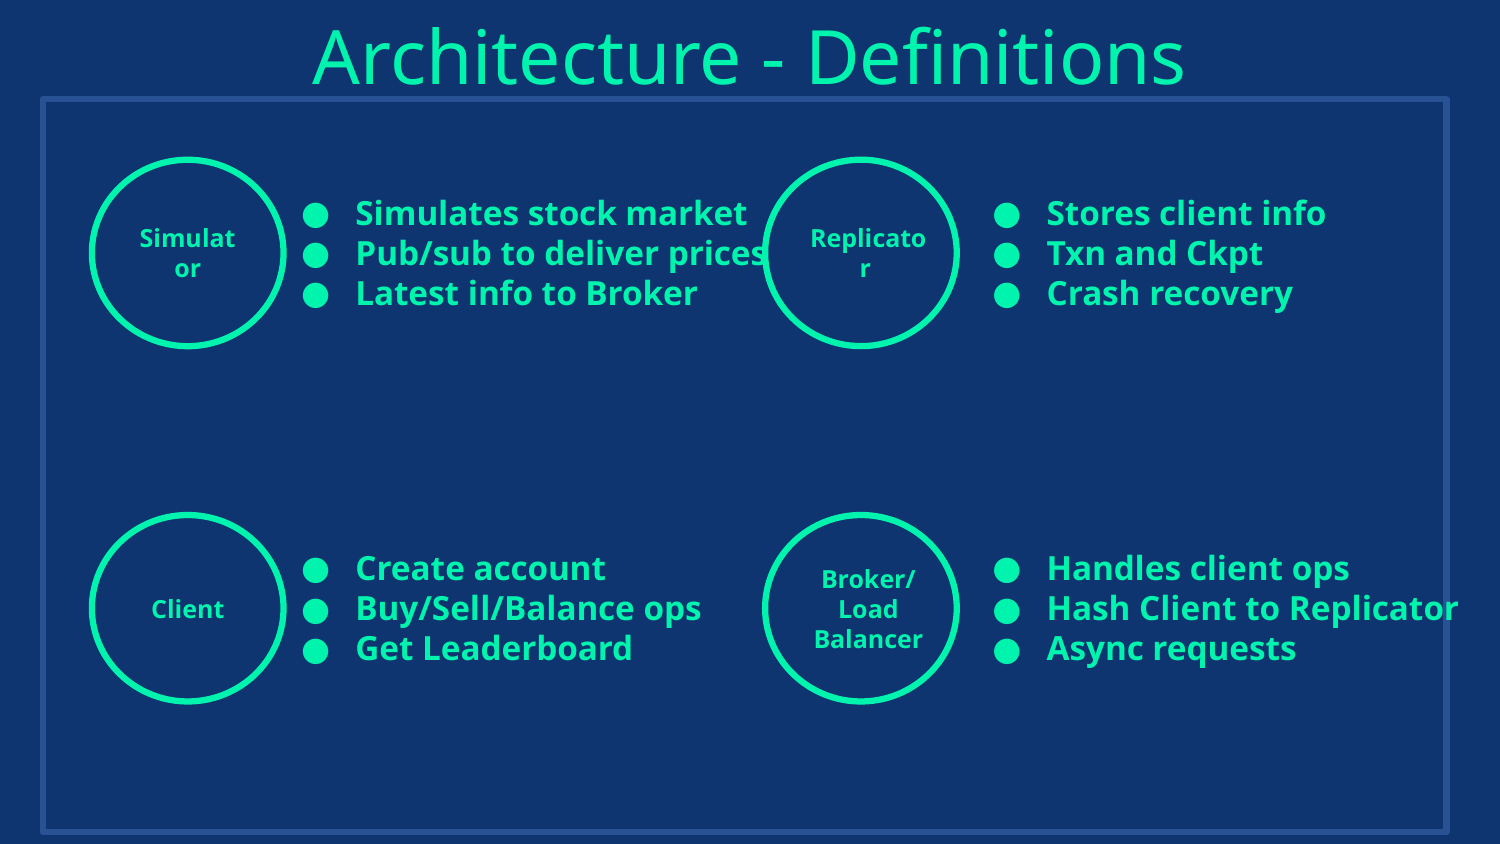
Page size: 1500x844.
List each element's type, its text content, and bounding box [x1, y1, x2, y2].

title Architecture - Definitions [118, 9, 1382, 90]
text_box [42, 99, 1447, 833]
text_box Create account Buy/Sell/Balance ops Get Leaderboard [265, 532, 809, 683]
text_box Handles client ops Hash Client to Replicator Async requests [956, 532, 1500, 683]
text_box Stores client info Txn and Ckpt Crash recovery [956, 177, 1500, 328]
text_box Simulates stock market Pub/sub to deliver prices Latest info to Broker [265, 177, 809, 328]
text_box Replicator [804, 159, 956, 347]
text_box Simulator [91, 159, 265, 347]
text_box Client [91, 515, 265, 702]
text_box Broker/ Load Balancer [803, 515, 956, 702]
